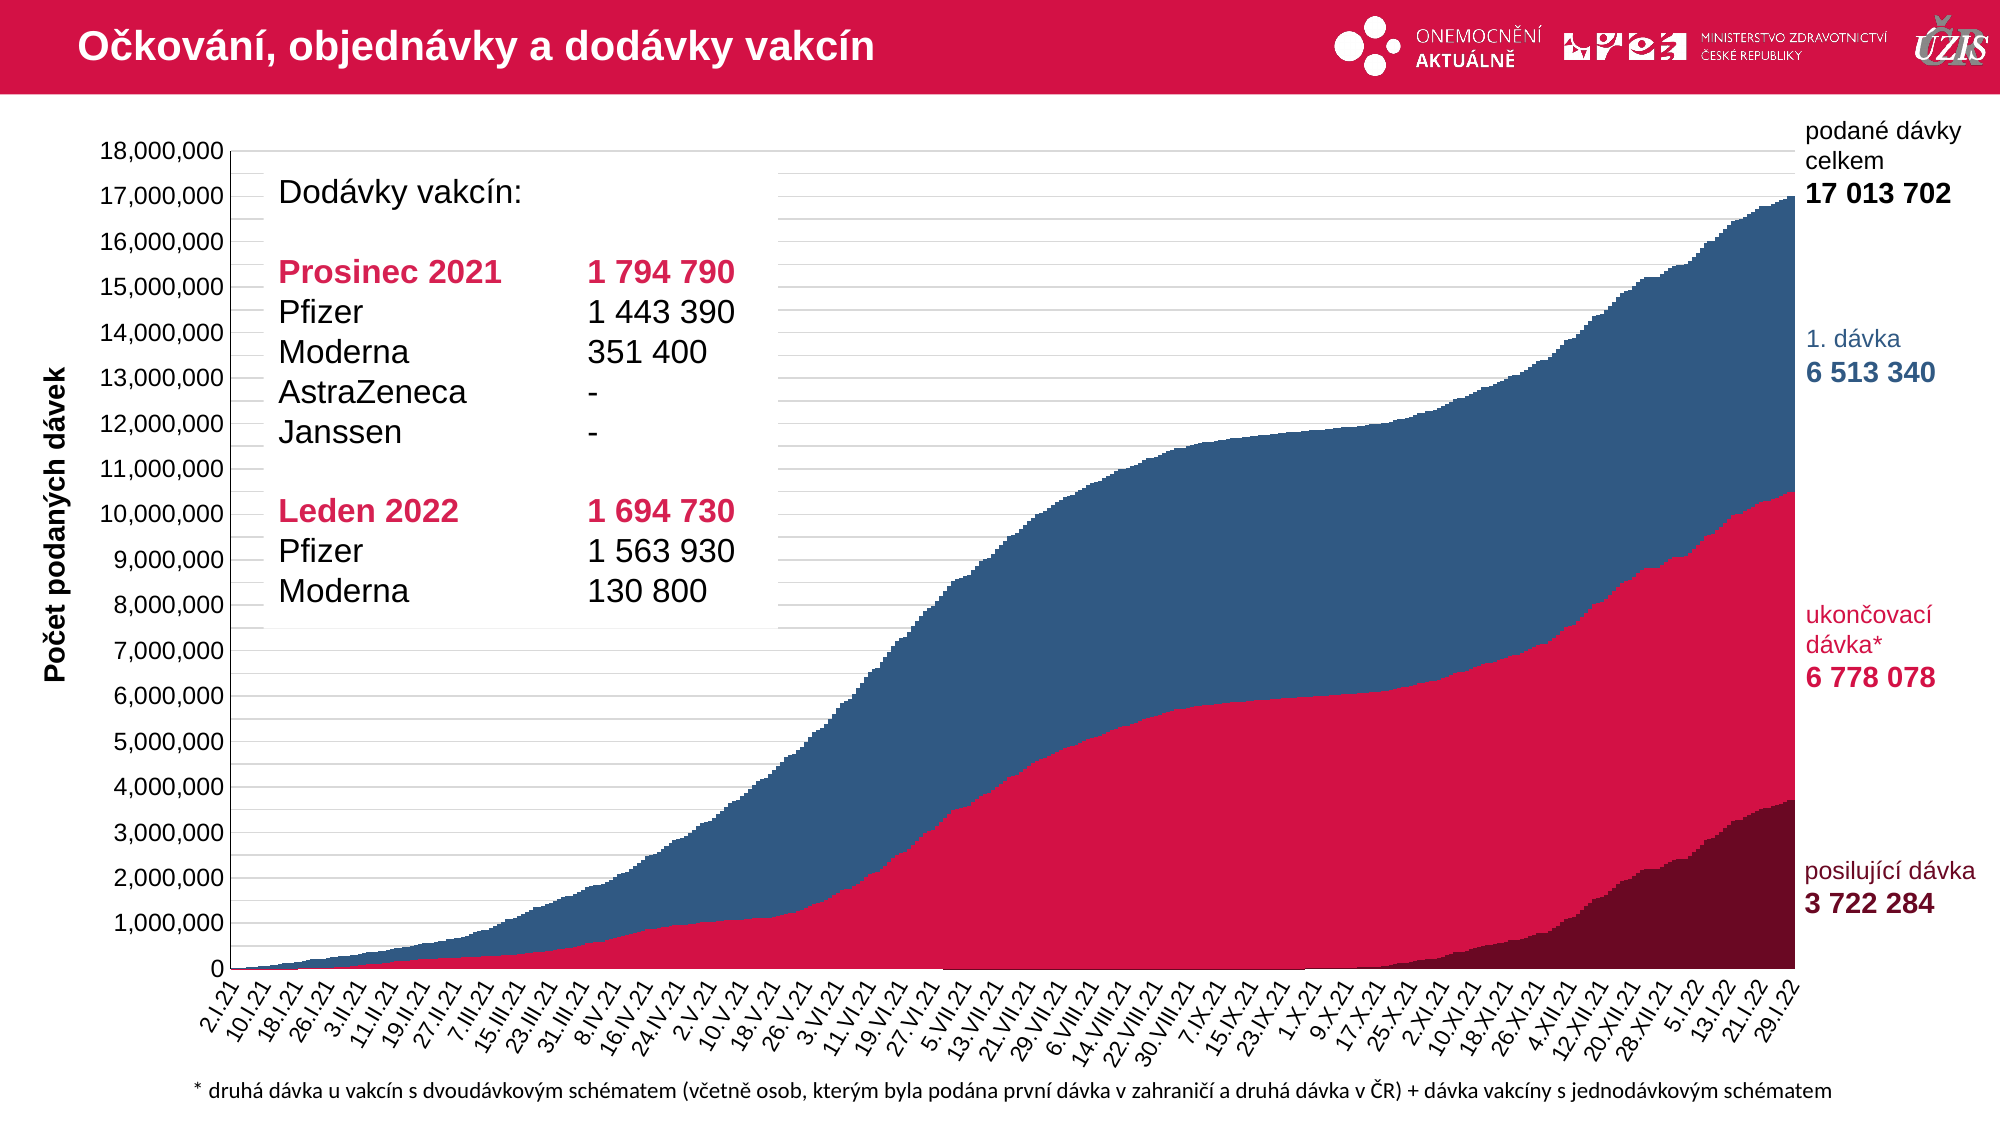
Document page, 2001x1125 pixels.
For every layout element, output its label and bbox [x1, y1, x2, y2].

picture [1563, 31, 1888, 60]
text_box [27, 346, 62, 705]
title [62, 0, 948, 95]
picture [1915, 15, 1989, 66]
text_box [1790, 107, 1993, 217]
text_box [1873, 315, 1952, 396]
text_box [177, 1068, 1976, 1111]
chart [62, 130, 1873, 1089]
picture [1334, 16, 1542, 76]
text_box [1873, 591, 1994, 701]
text_box [1873, 847, 1992, 927]
